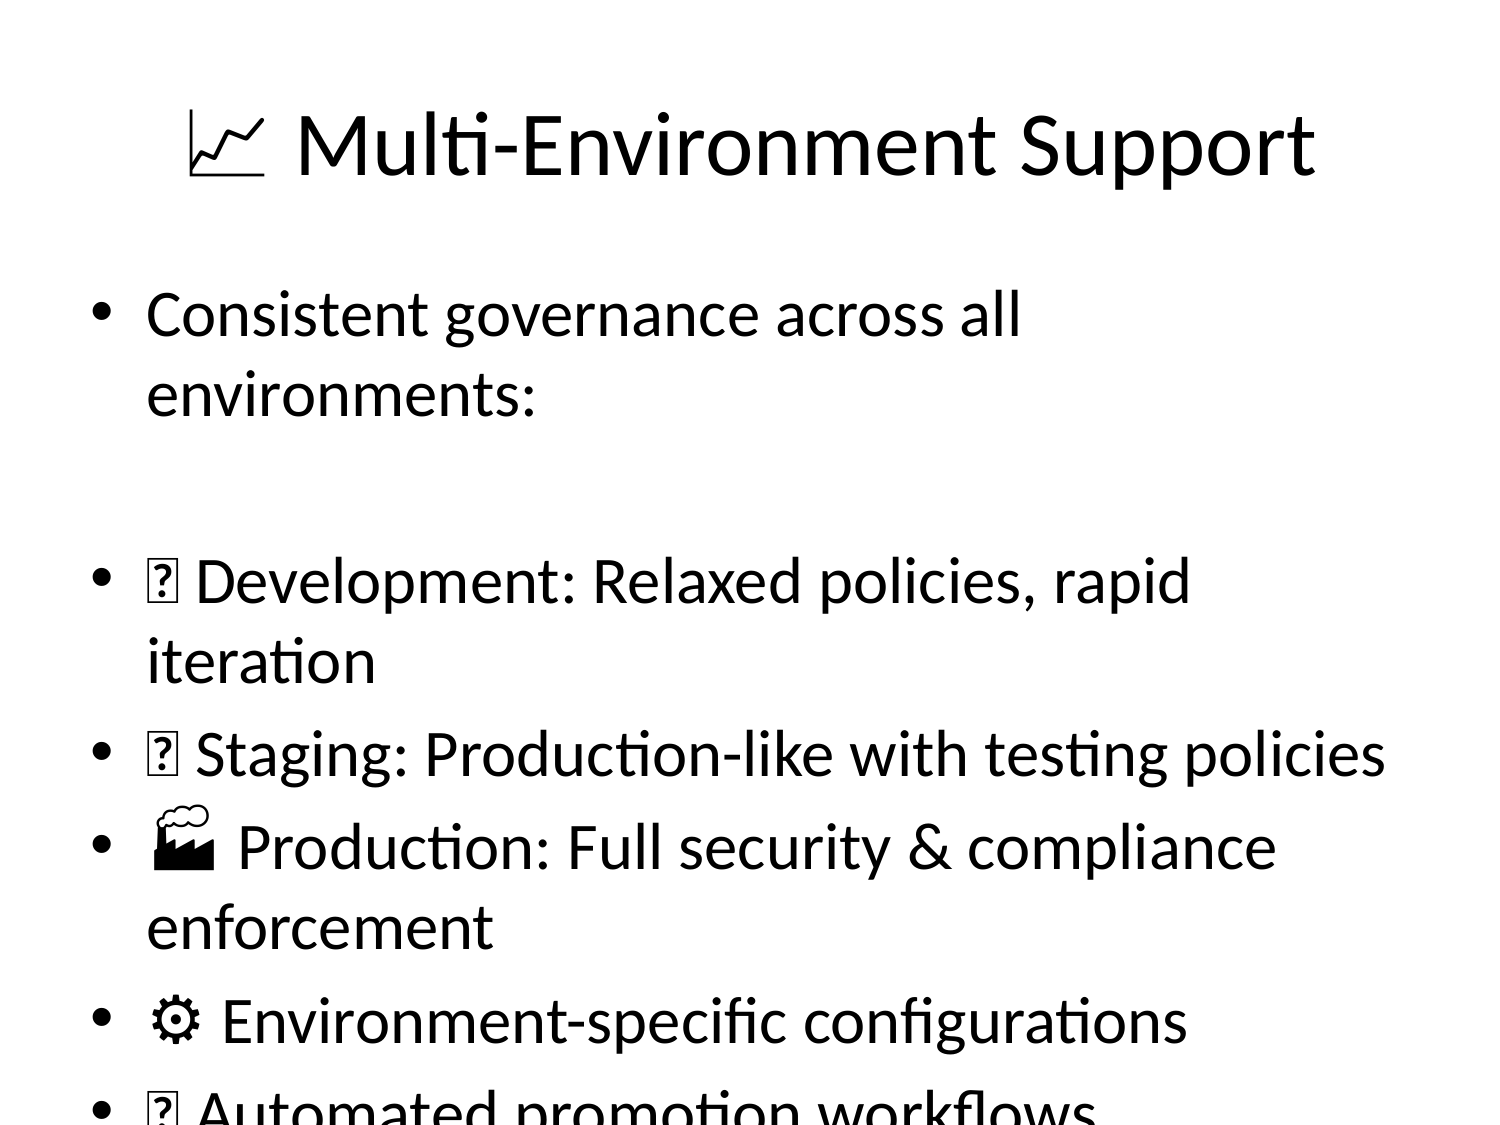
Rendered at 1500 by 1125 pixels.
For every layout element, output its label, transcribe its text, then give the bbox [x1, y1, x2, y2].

title 📈 Multi-Environment Support [75, 45, 1425, 233]
list Consistent governance across all environments: 🔧 Development: Relaxed policies, rapid iteration 🧪 Staging: Production-like with testing policies 🏭 Production: Full security & compliance enforcement ⚙️ Environment-specific configurations 🔄 Automated promotion workflows 📊 Environment isolation & access controls 🏷️ Consistent naming across environments [75, 262, 1425, 1005]
